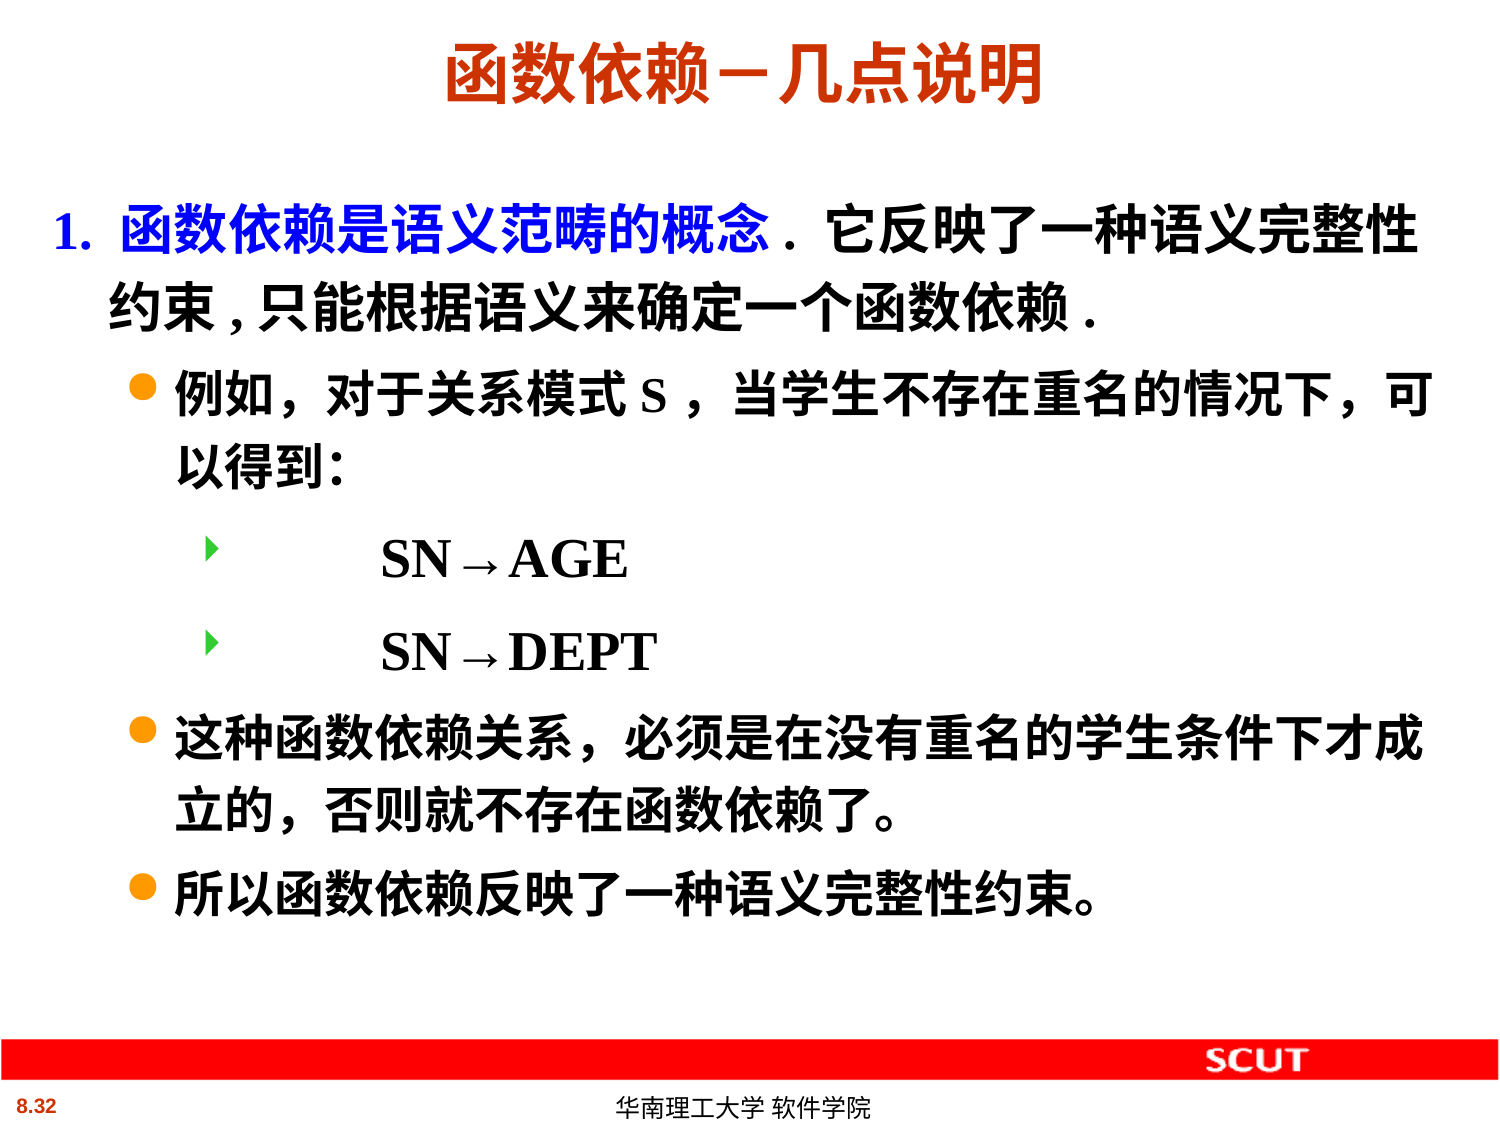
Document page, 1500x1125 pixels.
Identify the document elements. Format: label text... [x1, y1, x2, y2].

title 函数依赖－几点说明 [37, 18, 1452, 120]
list 1. 函数依赖是语义范畴的概念. 它反映了一种语义完整性约束,只能根据语义来确定一个函数依赖. 例如，对于关系模式S，当学生不存在重名的情况下，可以得到： SN→AGE SN→DEPT 这种函数依赖关系，必须是在没有重名的学生条件下才成立的，否则就不存在函数依赖了。 所以函数依赖反映了一种语义完整性约束。 [37, 174, 1450, 1038]
picture [0, 1038, 1500, 1083]
